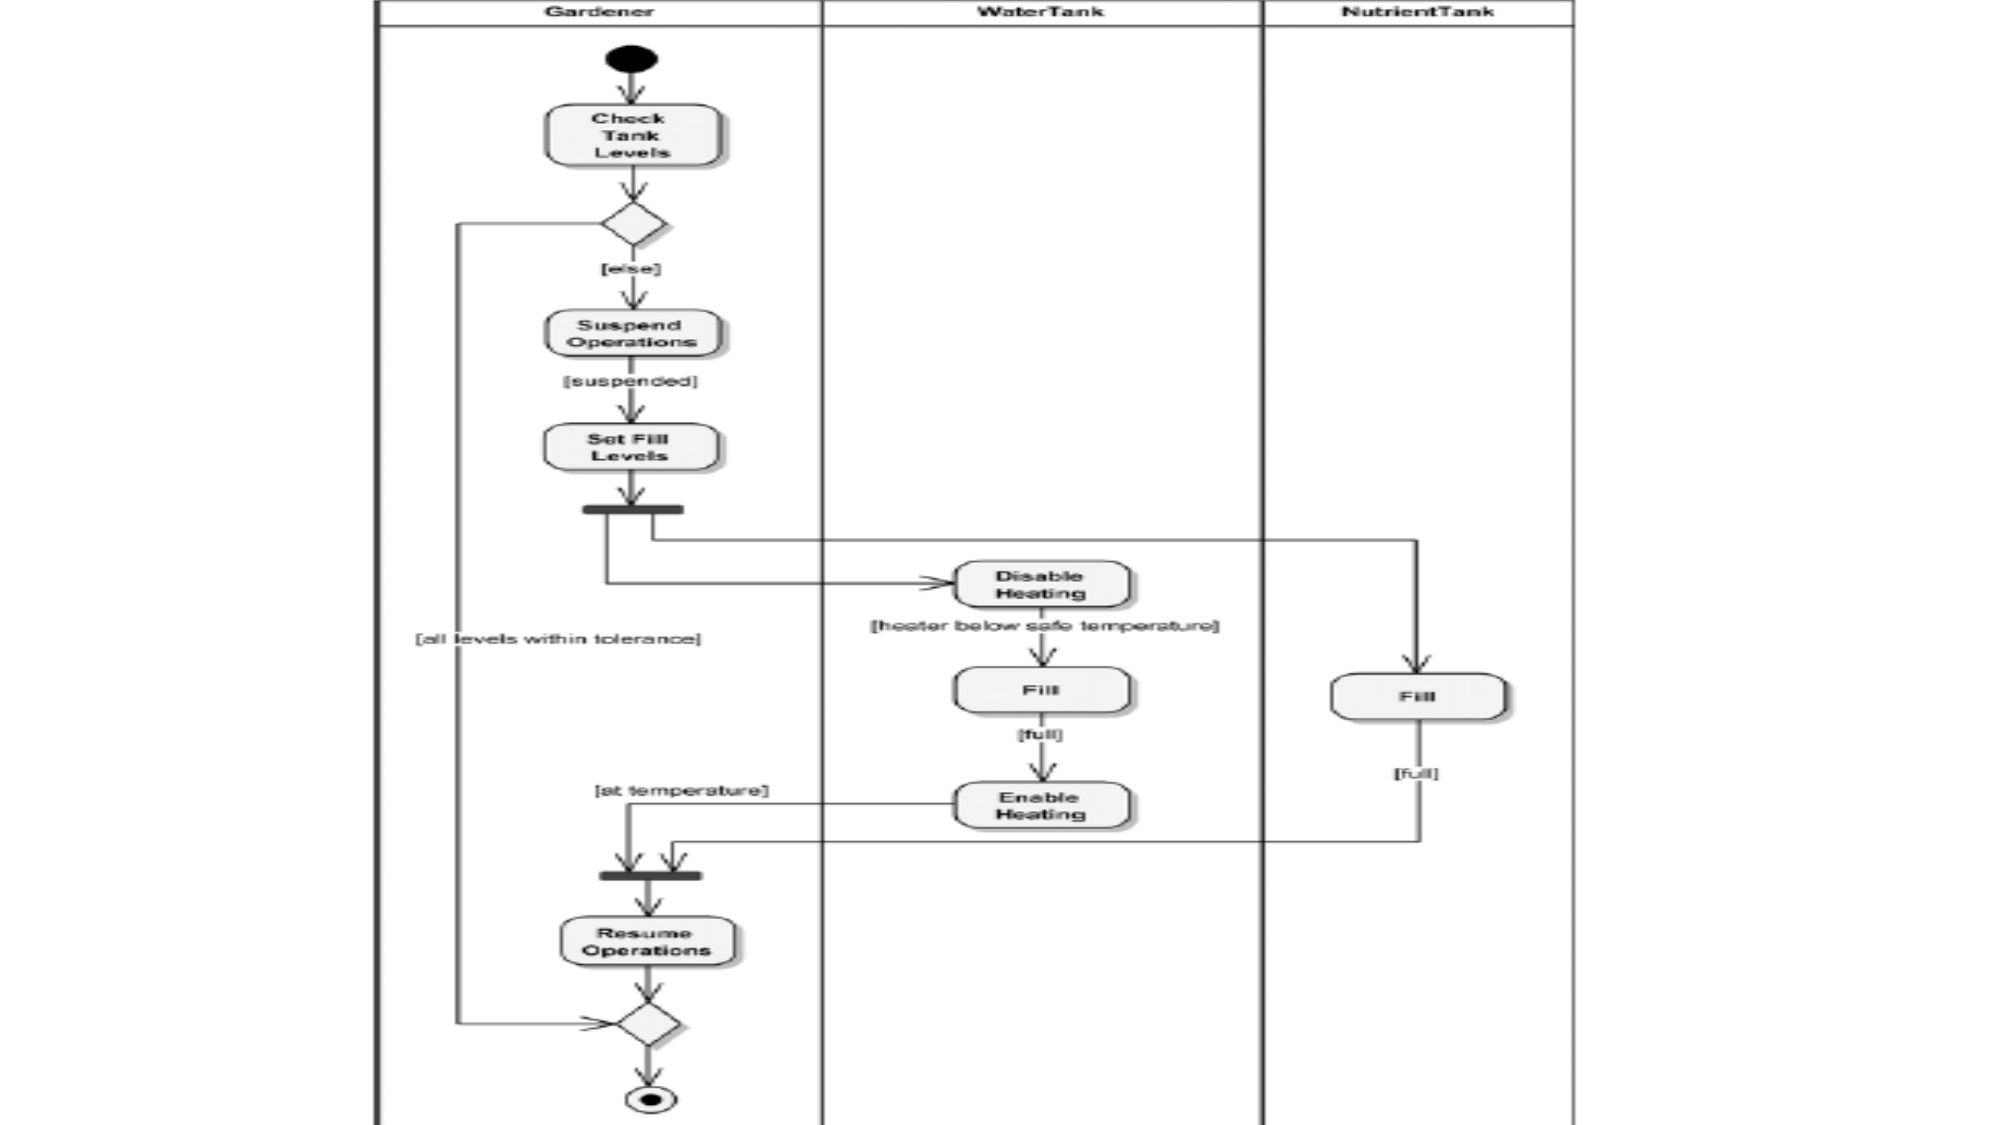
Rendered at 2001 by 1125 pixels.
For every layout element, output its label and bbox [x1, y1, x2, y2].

picture [352, 0, 1586, 1125]
